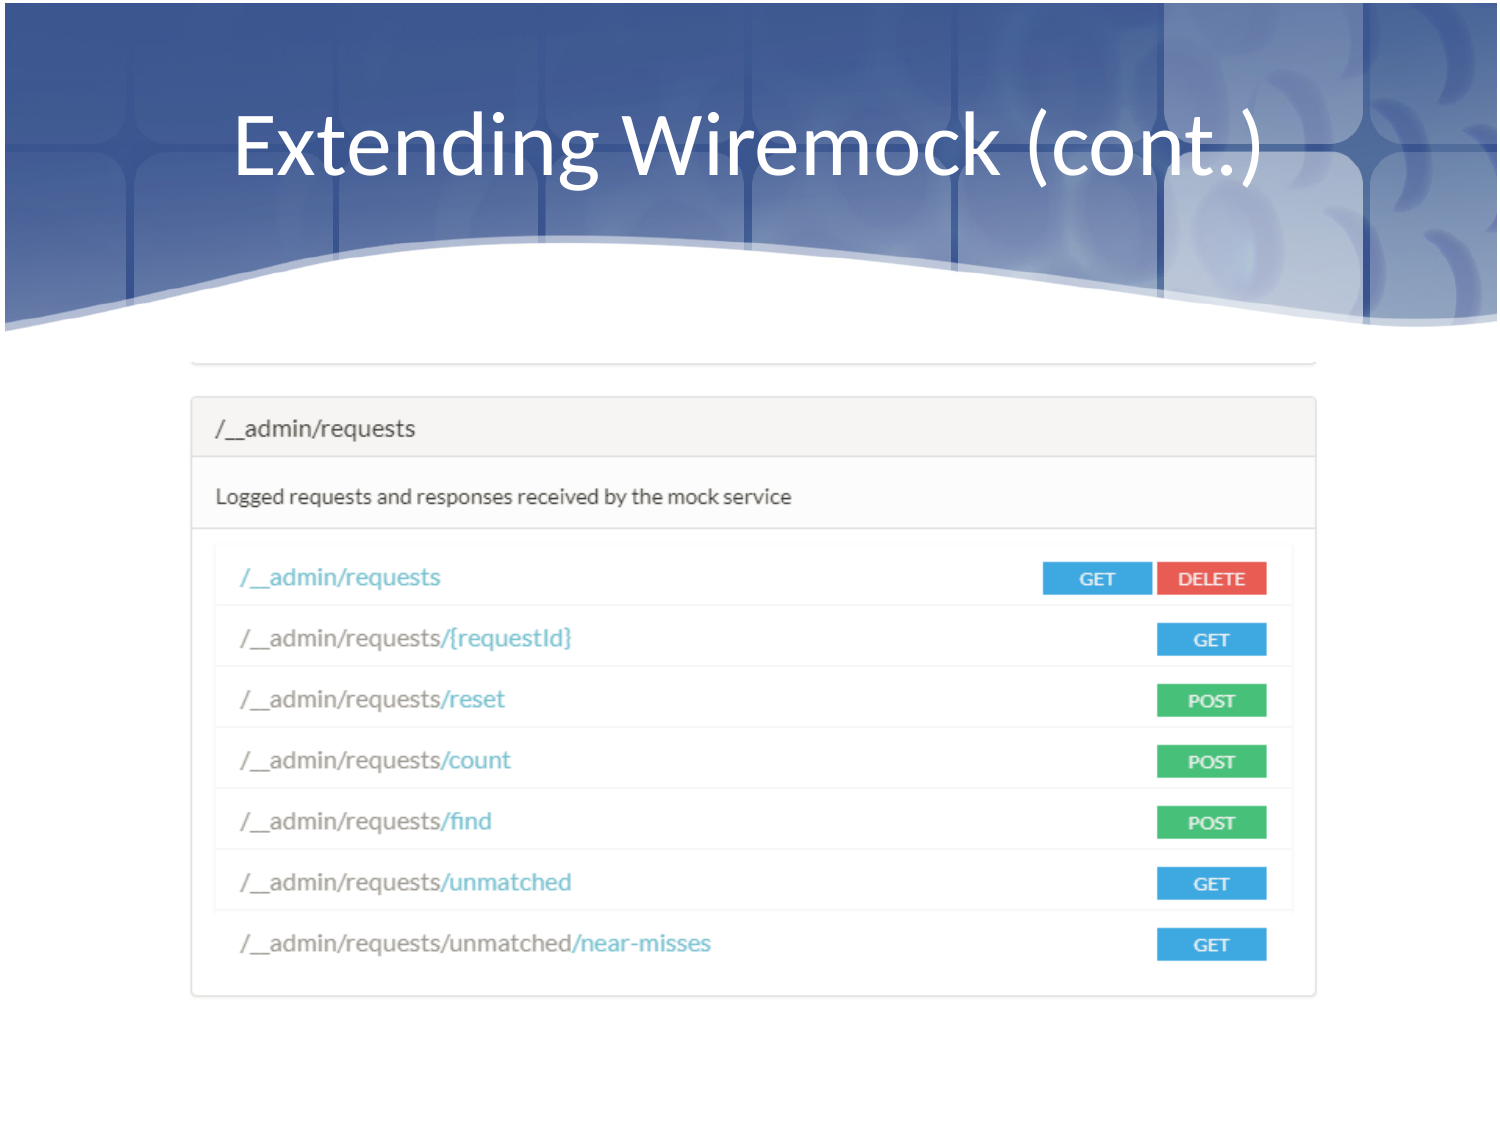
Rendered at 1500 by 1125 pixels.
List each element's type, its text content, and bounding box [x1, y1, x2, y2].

title Extending Wiremock (cont.) [74, 44, 1426, 233]
picture [0, 0, 1500, 1125]
